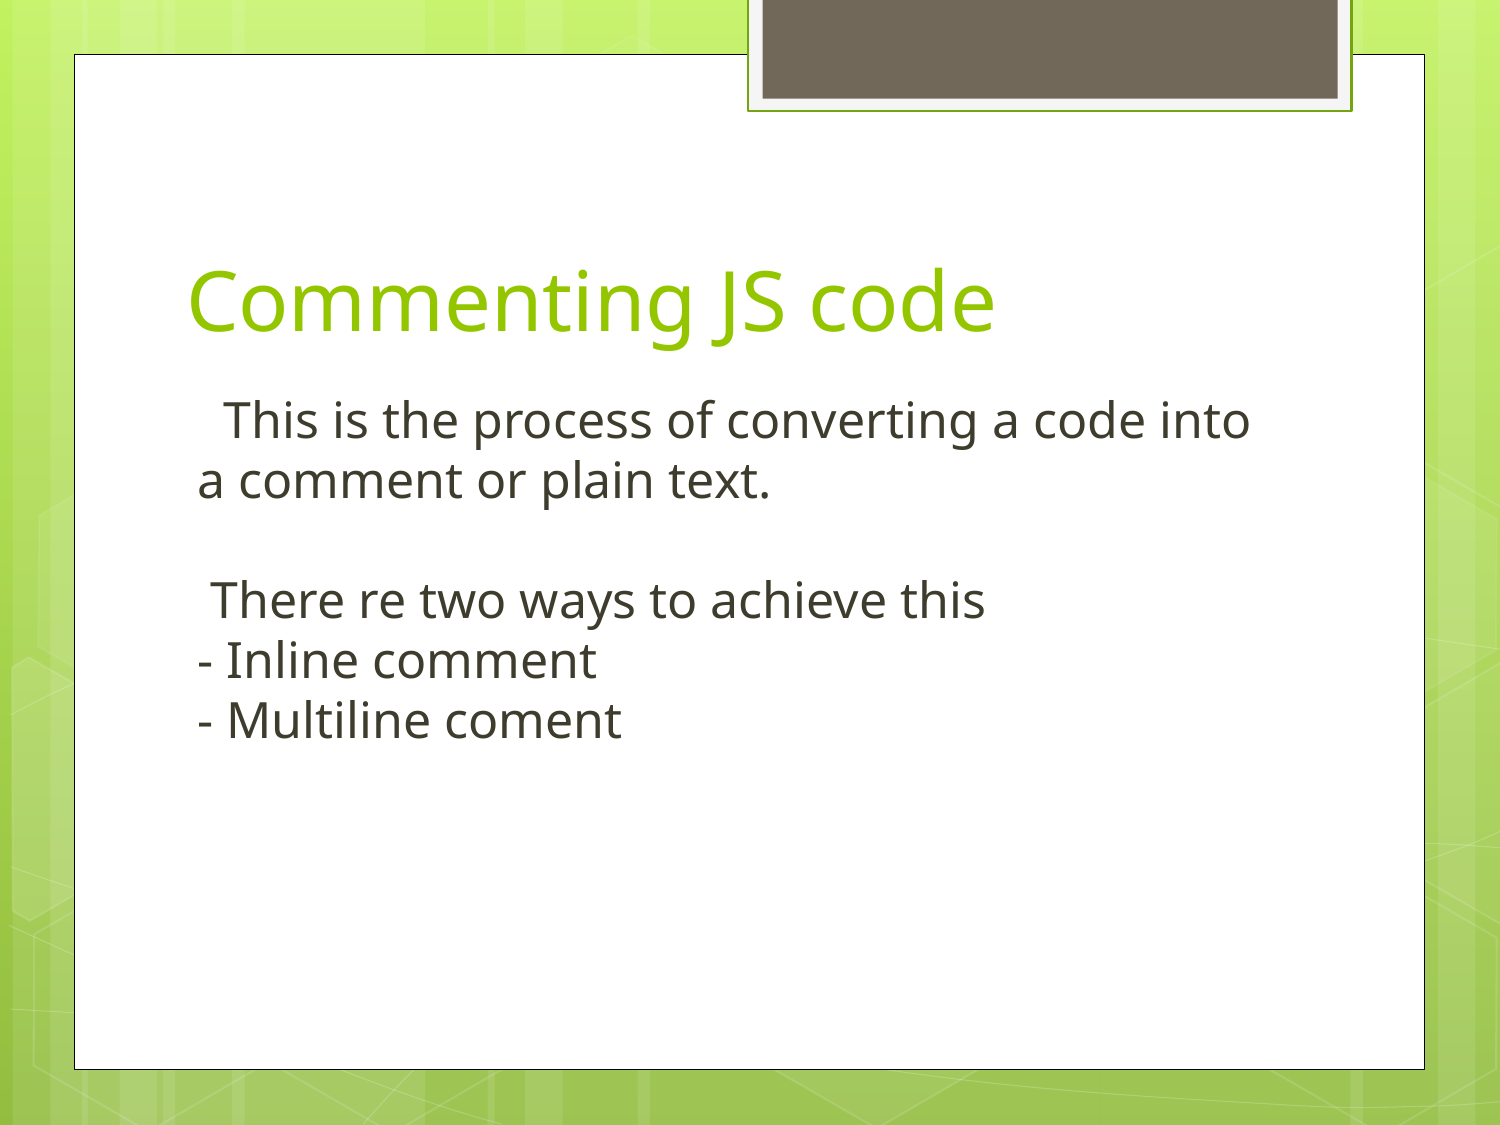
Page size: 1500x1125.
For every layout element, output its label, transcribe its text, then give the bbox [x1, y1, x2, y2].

list This is the process of converting a code into a comment or plain text. There re two ways to achieve this - Inline comment - Multiline coment [171, 381, 1283, 957]
title Commenting JS code [171, 168, 1324, 357]
